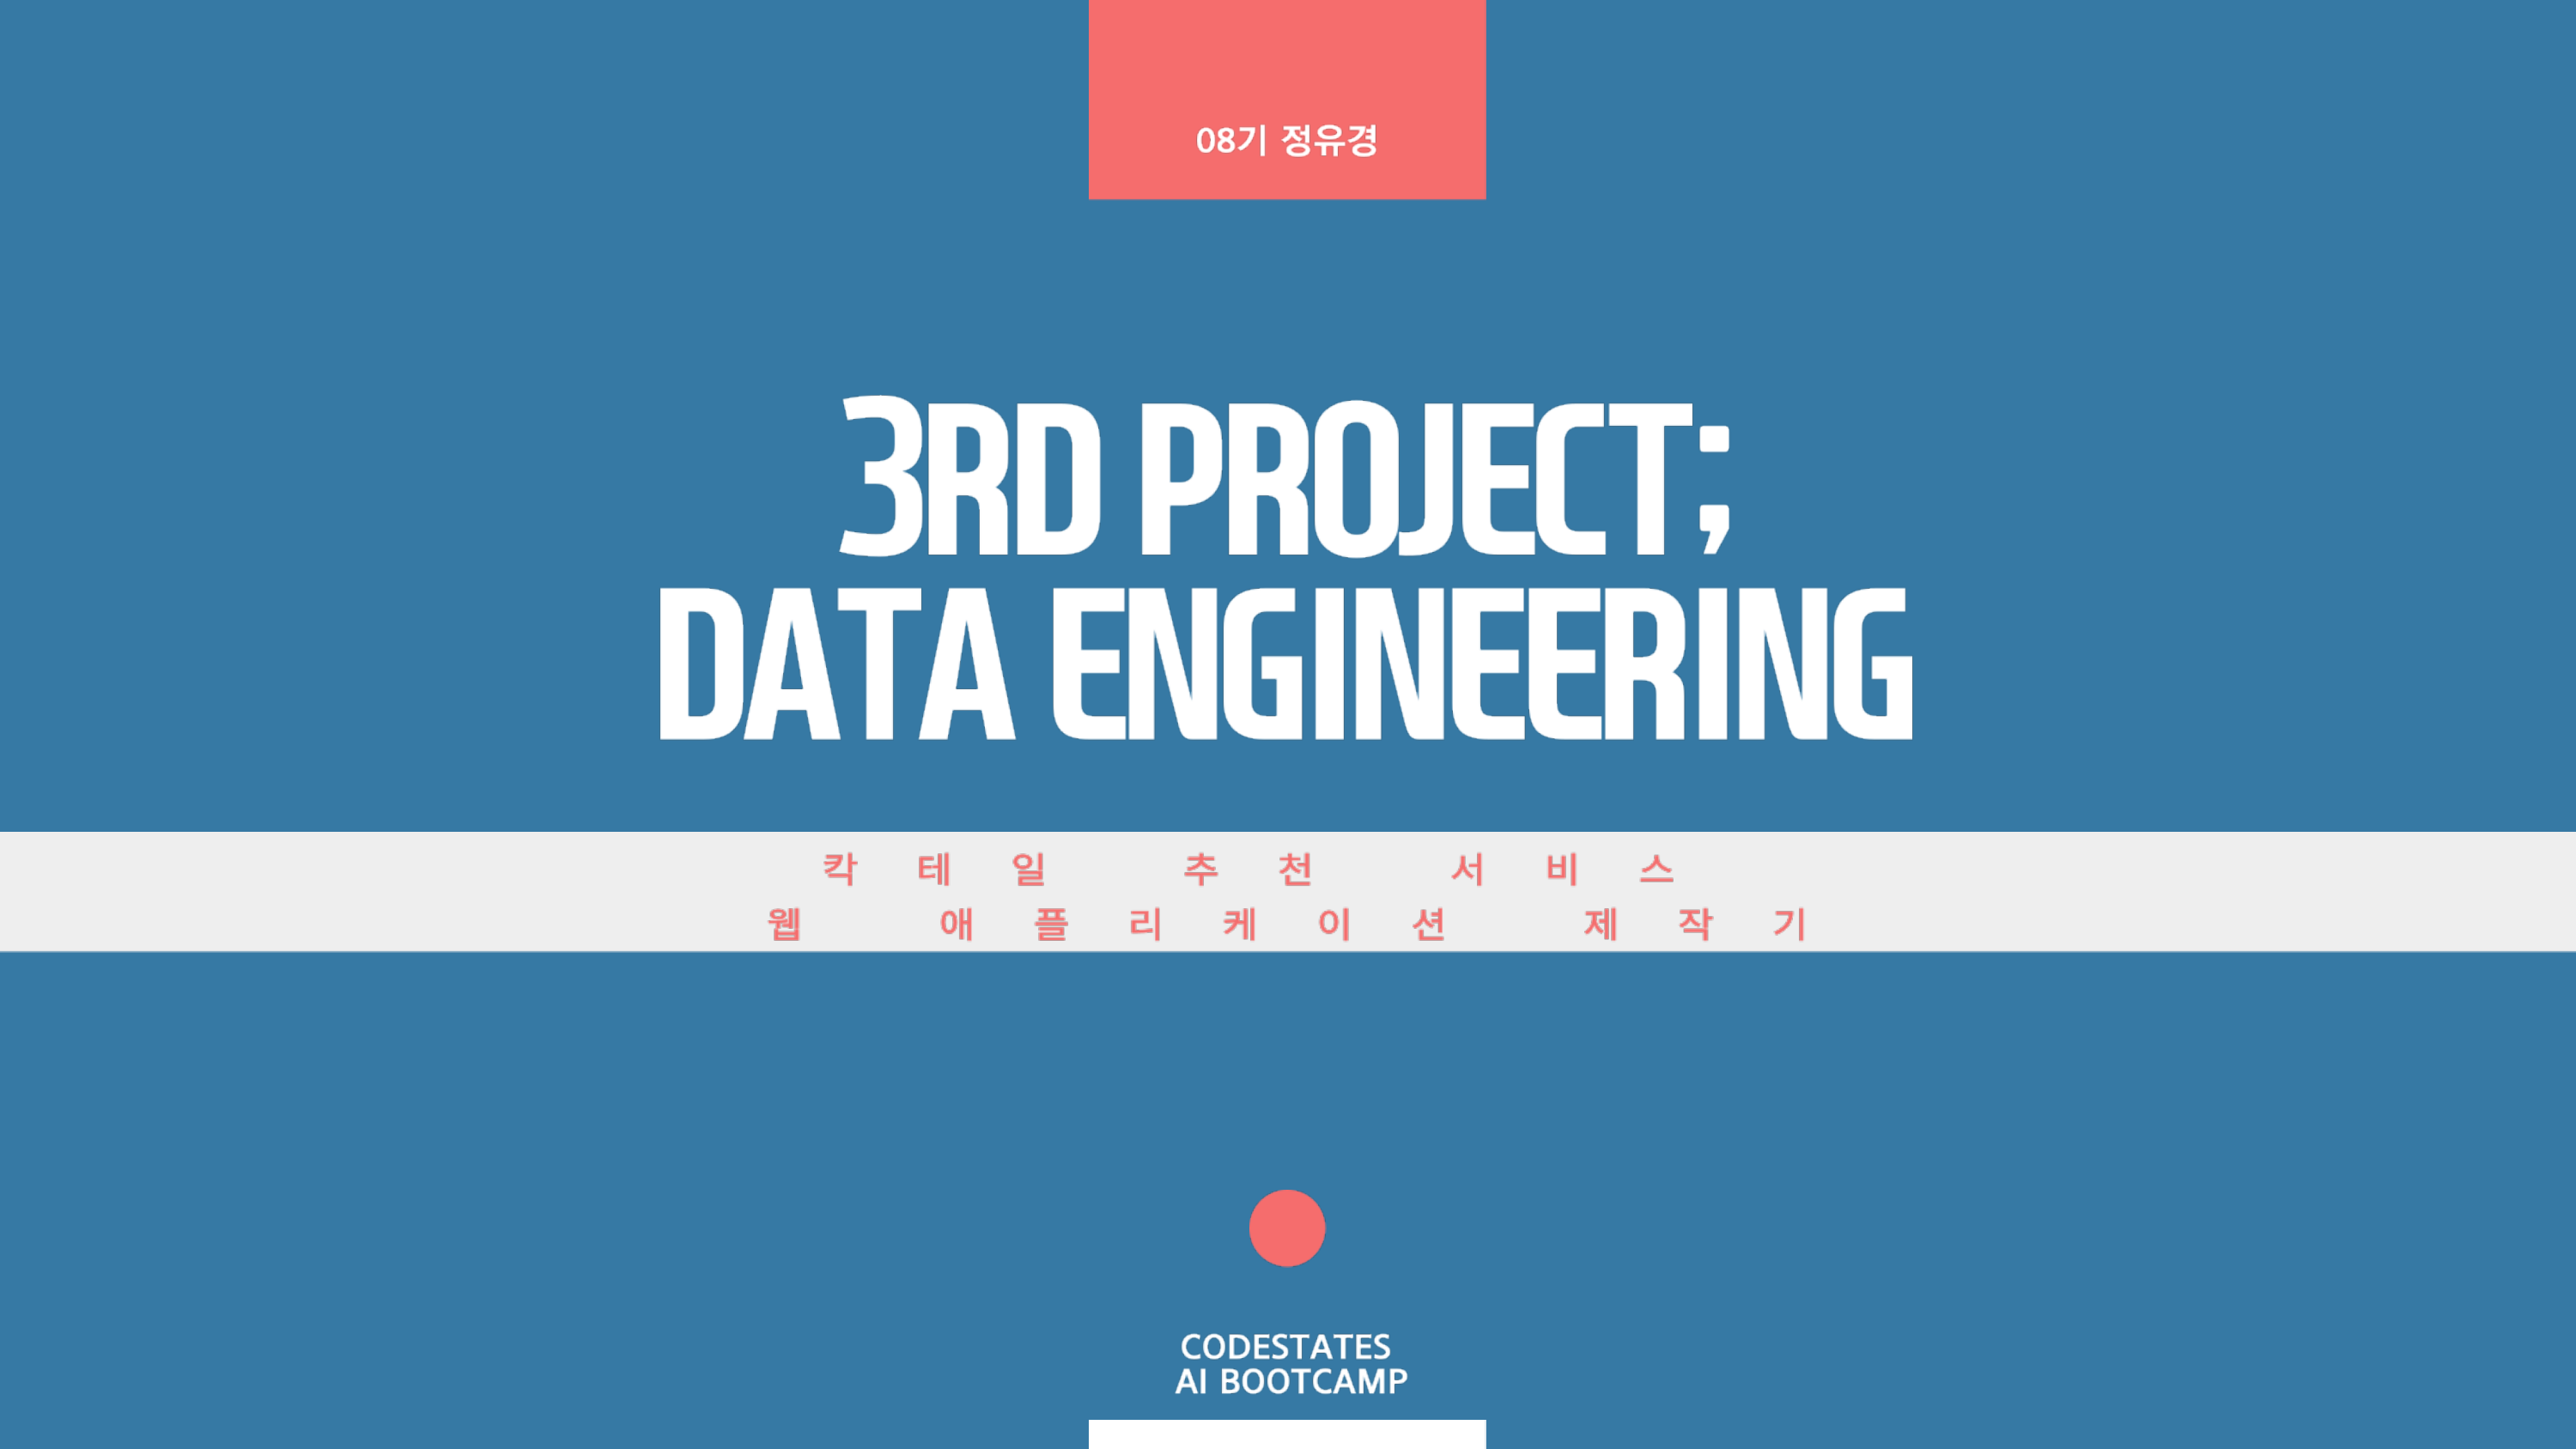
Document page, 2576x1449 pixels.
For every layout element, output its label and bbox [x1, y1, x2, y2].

text_box [1249, 1190, 1327, 1268]
picture [858, 1316, 1425, 1423]
text_box [1089, 1419, 1487, 1449]
text_box [1089, 0, 1487, 201]
picture [1135, 111, 1396, 184]
text_box [0, 832, 2576, 953]
picture [197, 837, 1829, 965]
picture [204, 308, 2028, 832]
